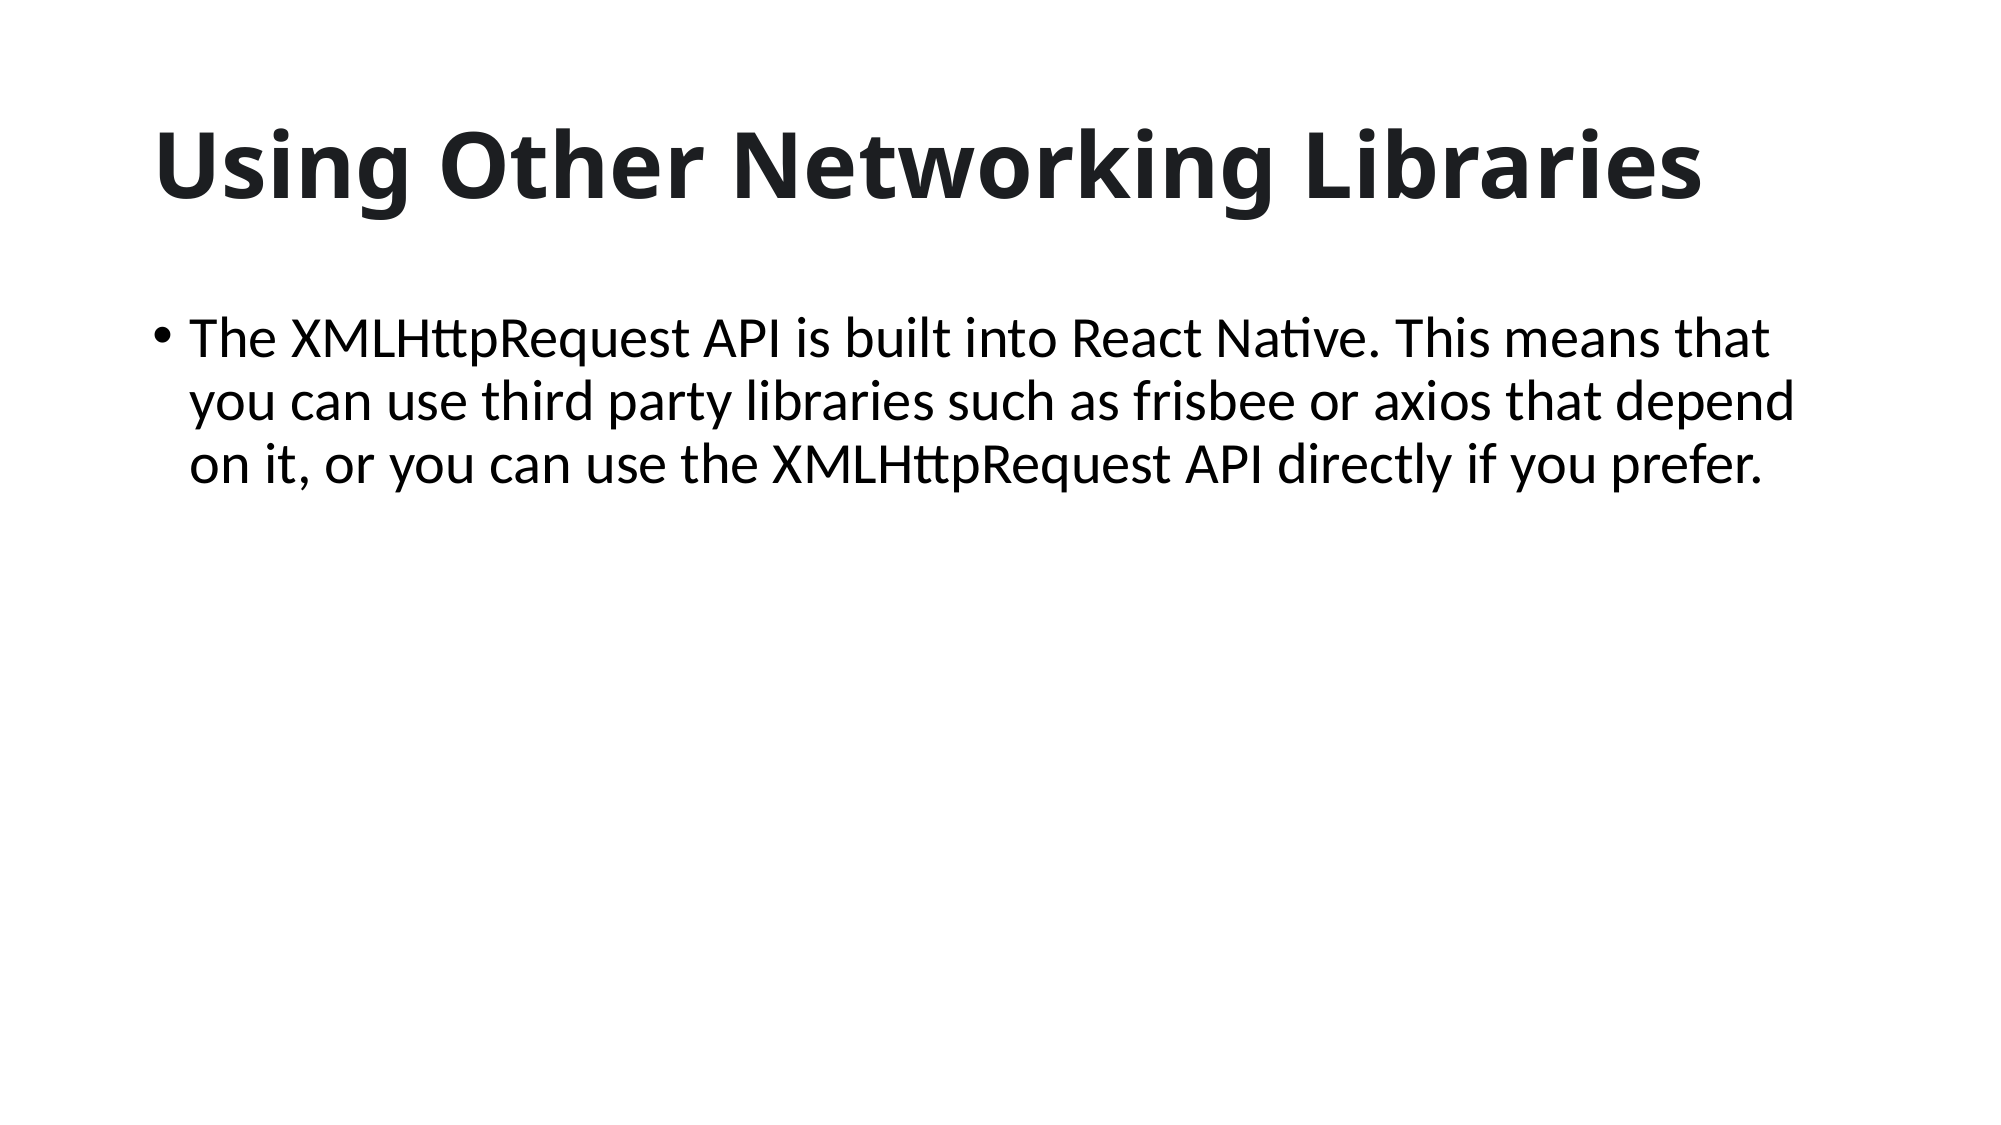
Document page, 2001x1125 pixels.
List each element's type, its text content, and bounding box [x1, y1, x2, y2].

list The XMLHttpRequest API is built into React Native. This means that you can use third party libraries such as frisbee or axios that depend on it, or you can use the XMLHttpRequest API directly if you prefer. [137, 299, 1863, 1014]
title Using Other Networking Libraries [137, 59, 1863, 278]
